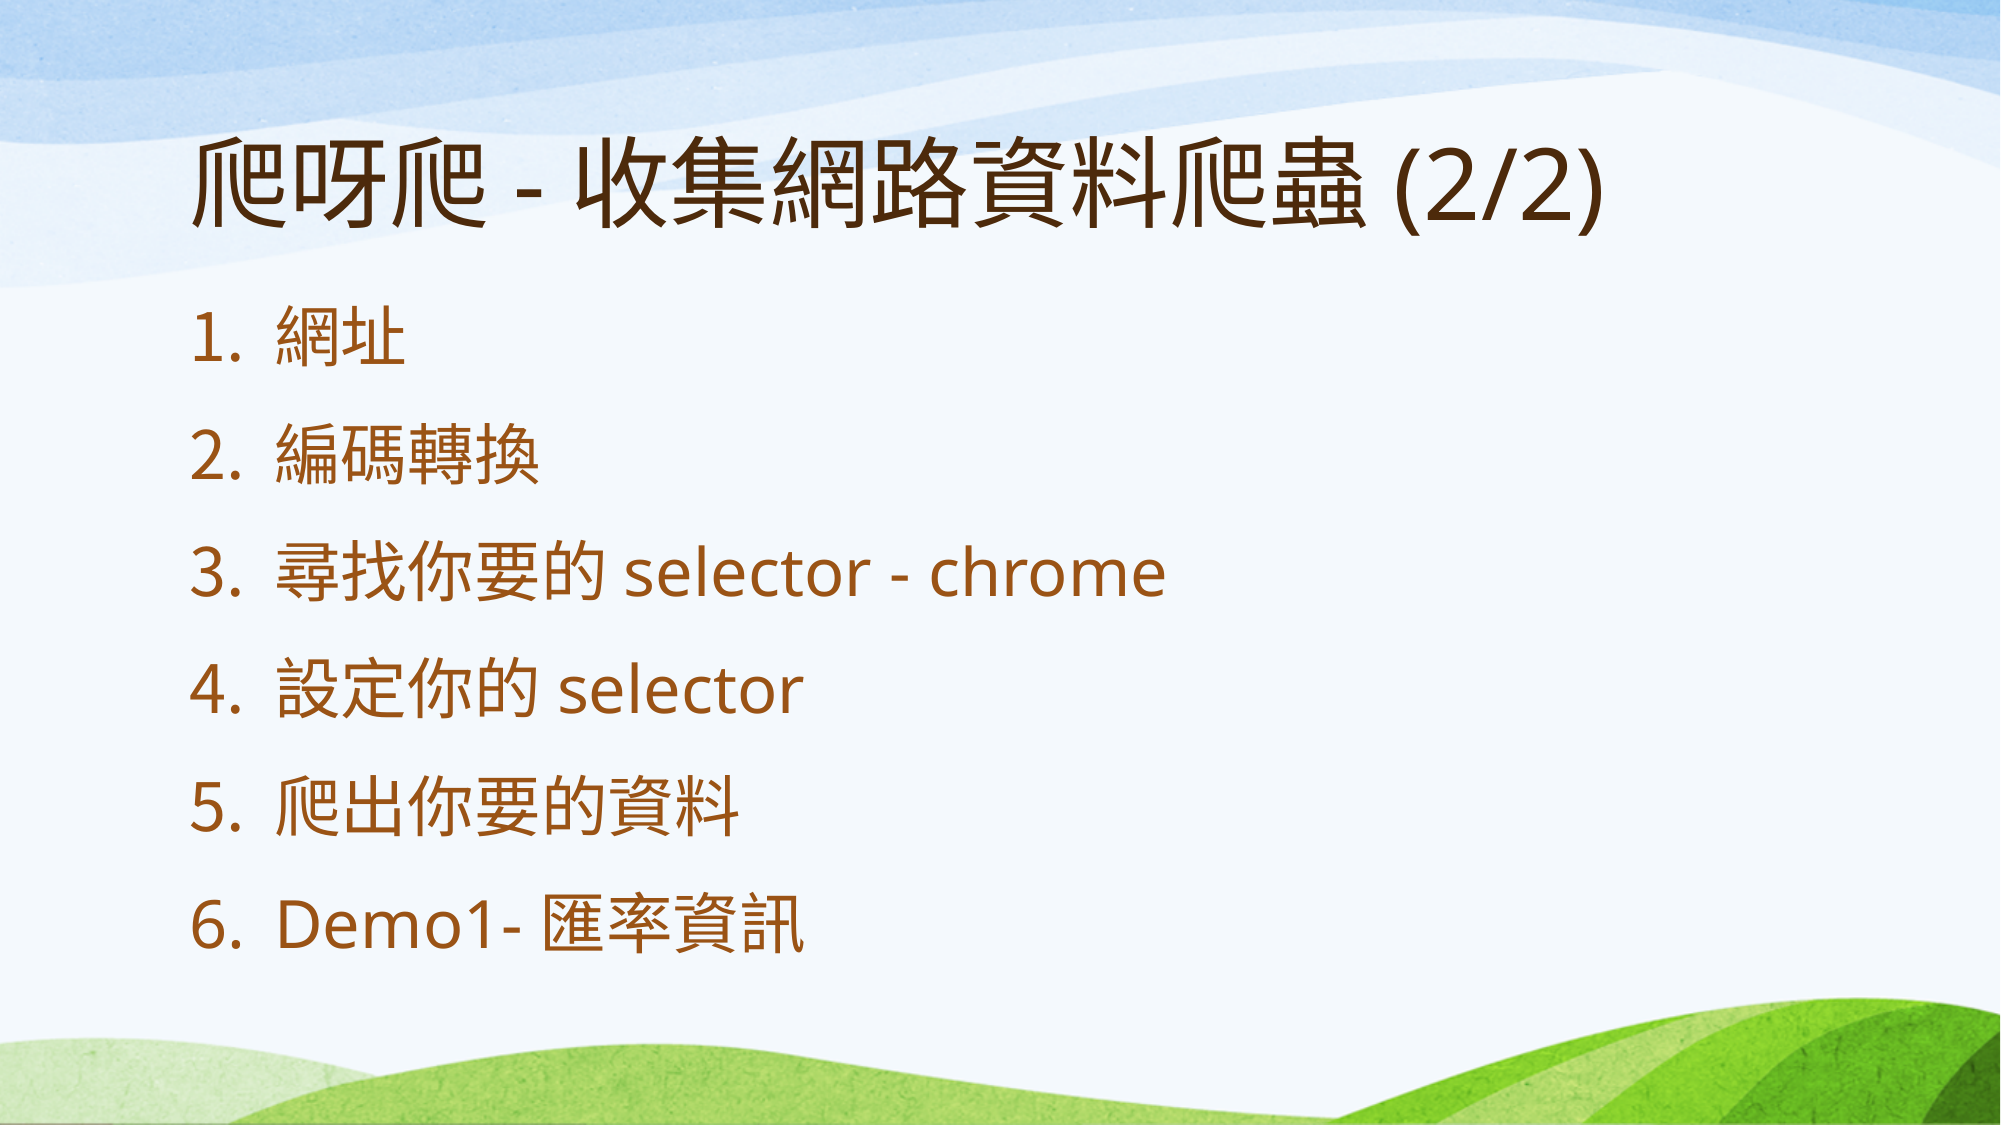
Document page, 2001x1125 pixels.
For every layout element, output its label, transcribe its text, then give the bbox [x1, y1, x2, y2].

title 爬呀爬-收集網路資料爬蟲(2/2) [174, 50, 1825, 250]
list 網址 編碼轉換 尋找你要的selector - chrome 設定你的selector 爬出你要的資料 Demo1-匯率資訊 [174, 287, 1825, 982]
picture [0, 0, 2001, 1125]
